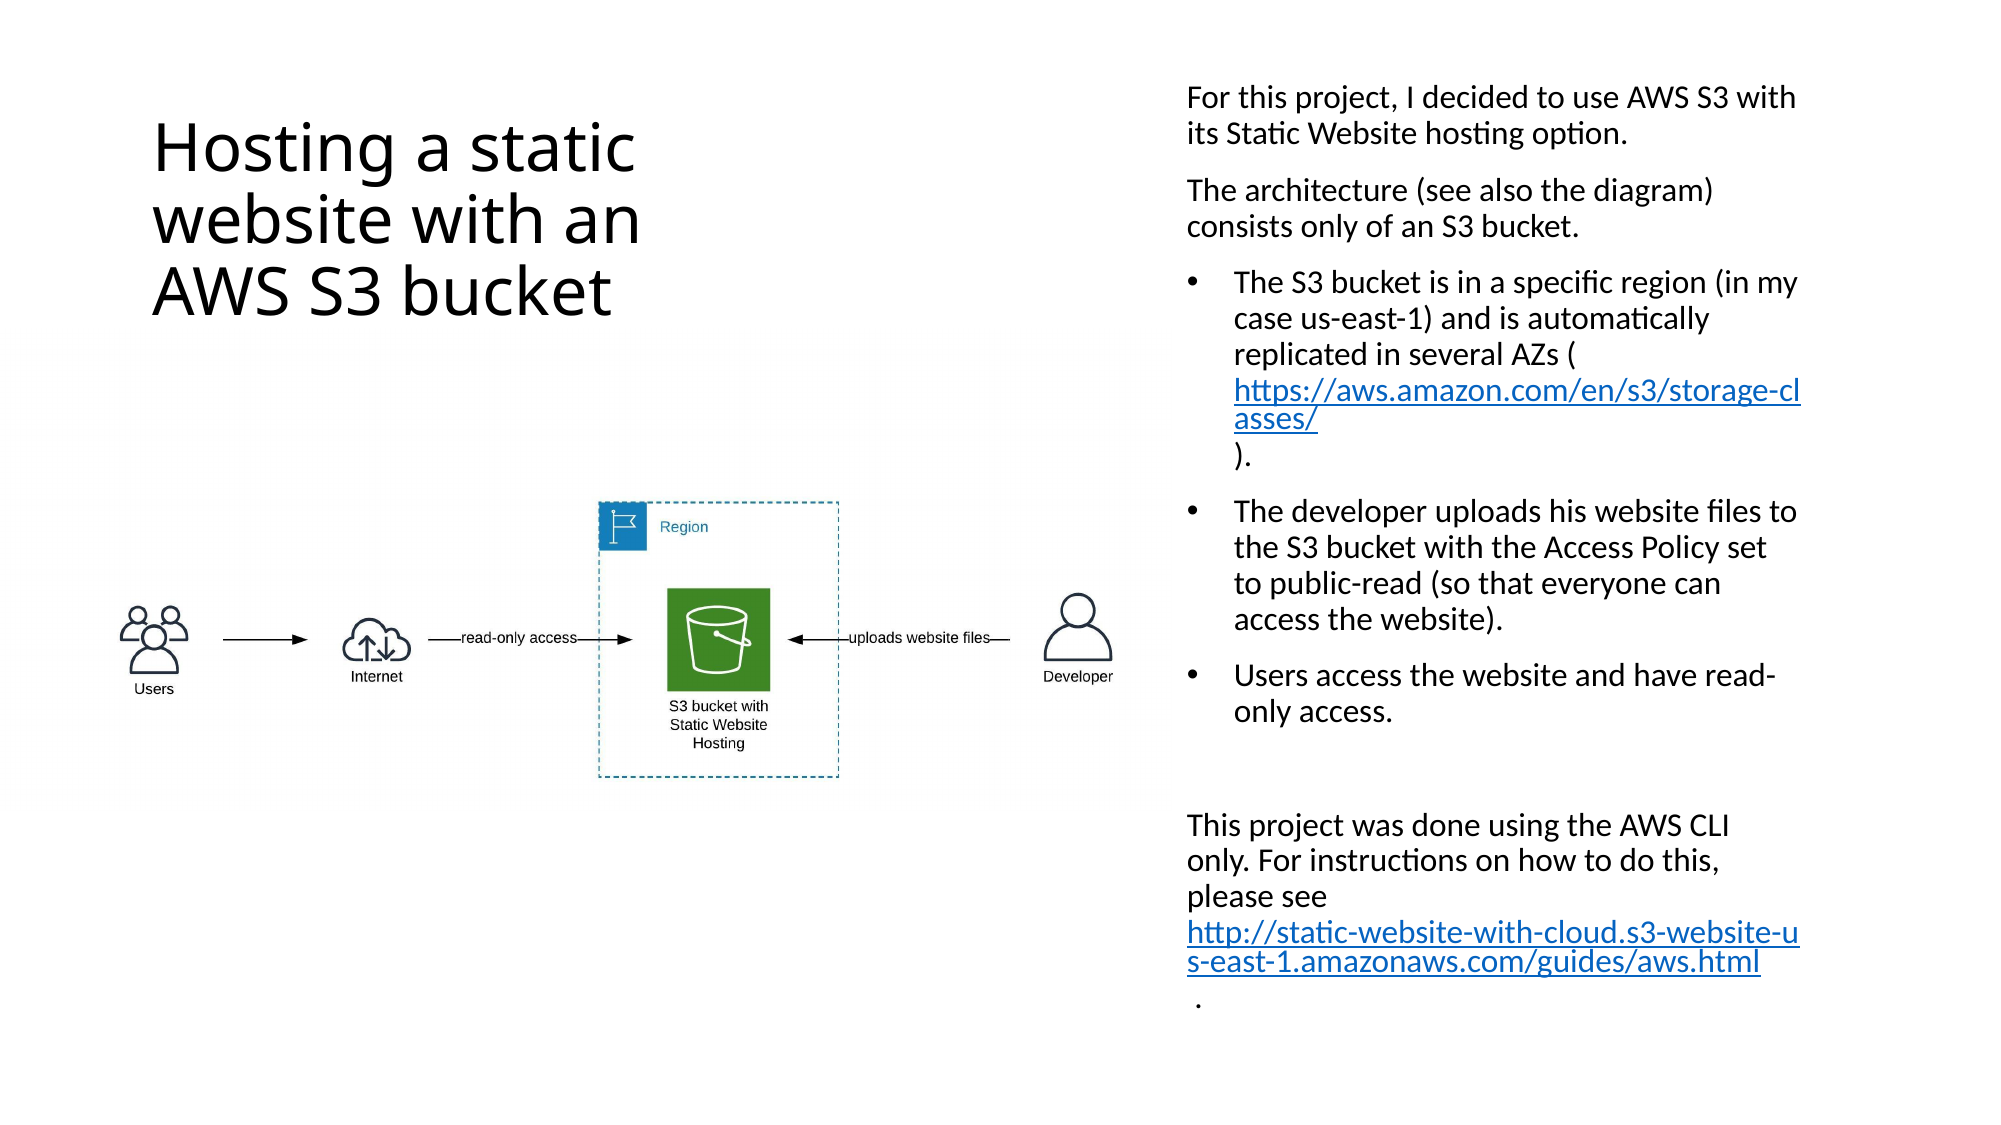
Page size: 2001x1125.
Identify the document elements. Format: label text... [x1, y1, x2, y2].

title Hosting a static website with an AWS S3 bucket [137, 75, 783, 328]
list For this project, I decided to use AWS S3 with its Static Website hosting option. The architecture (see also the diagram) consists only of an S3 bucket. The S3 bucket is in a specific region (in my case us-east-1) and is automatically replicated in several AZs (https://aws.amazon.com/en/s3/storage-classes/). The developer uploads his website files to the S3 bucket with the Access Policy set to public-read (so that everyone can access the website). Users access the website and have read-only access. This project was done using the AWS CLI only. For instructions on how to do this, please see http://static-website-with-cloud.s3-website-us-east-1.amazonaws.com/guides/aws.html . [1171, 72, 1817, 998]
picture [0, 328, 1172, 811]
